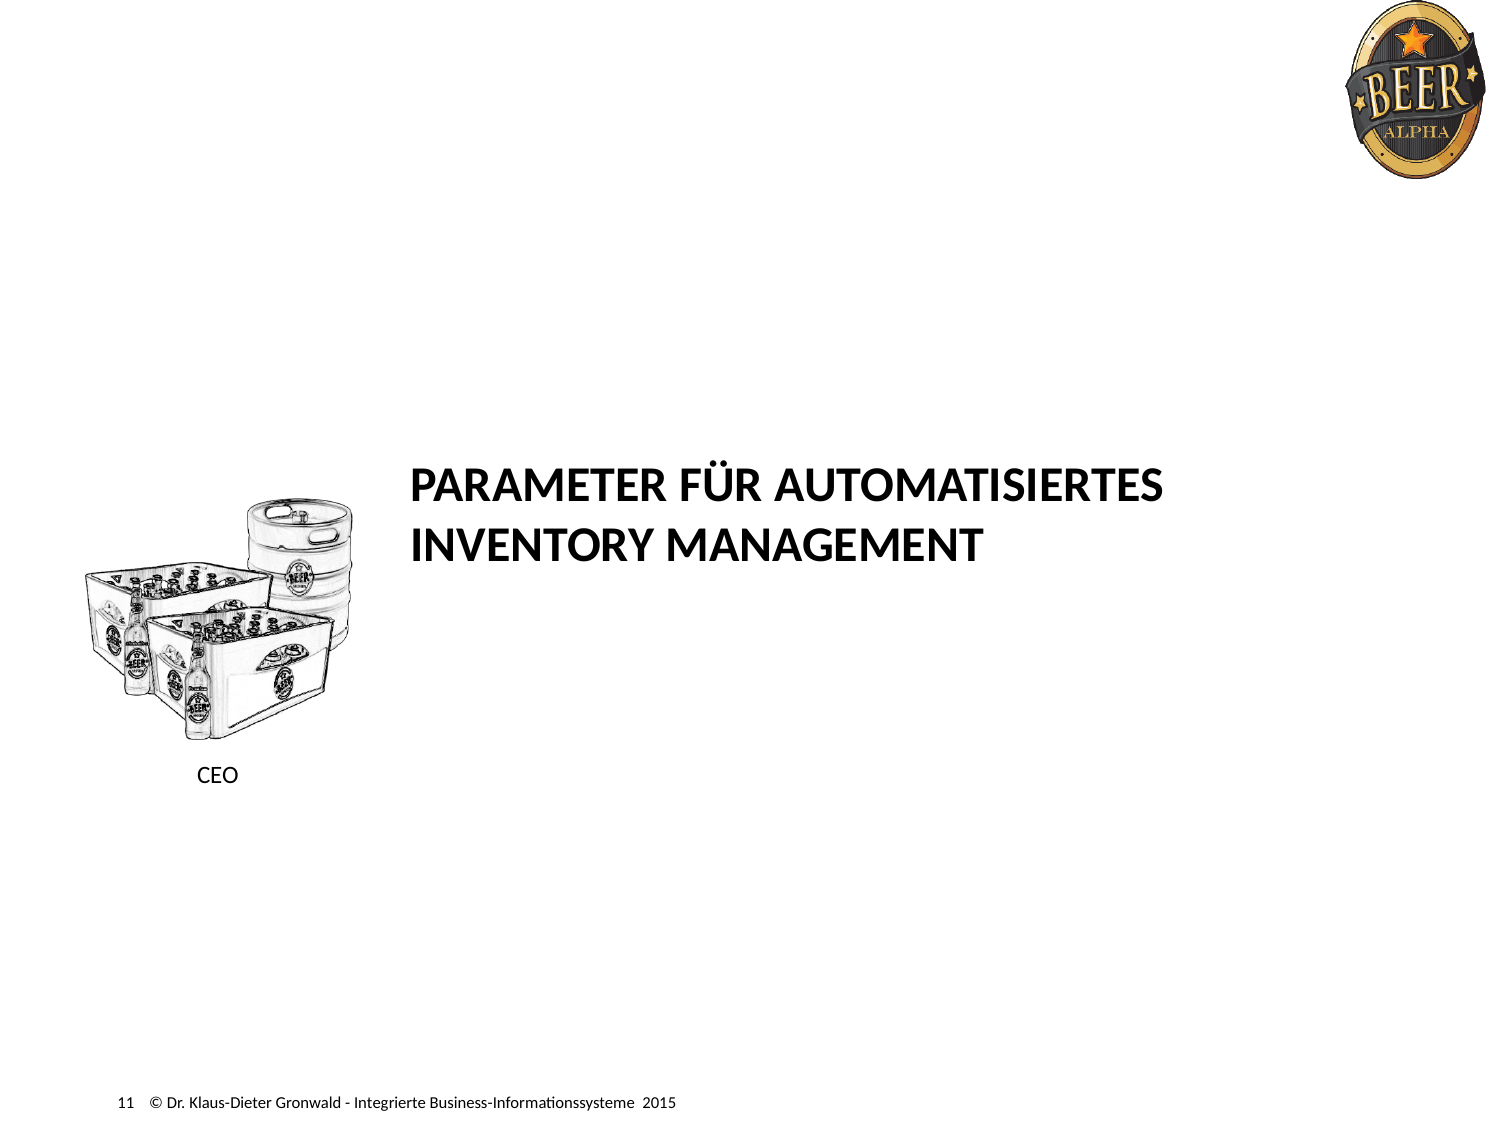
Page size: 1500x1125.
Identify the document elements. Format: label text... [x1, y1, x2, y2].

title Parameter für automatisiertes Inventory Management [395, 444, 1388, 657]
picture [70, 444, 366, 740]
picture [1345, 0, 1486, 179]
